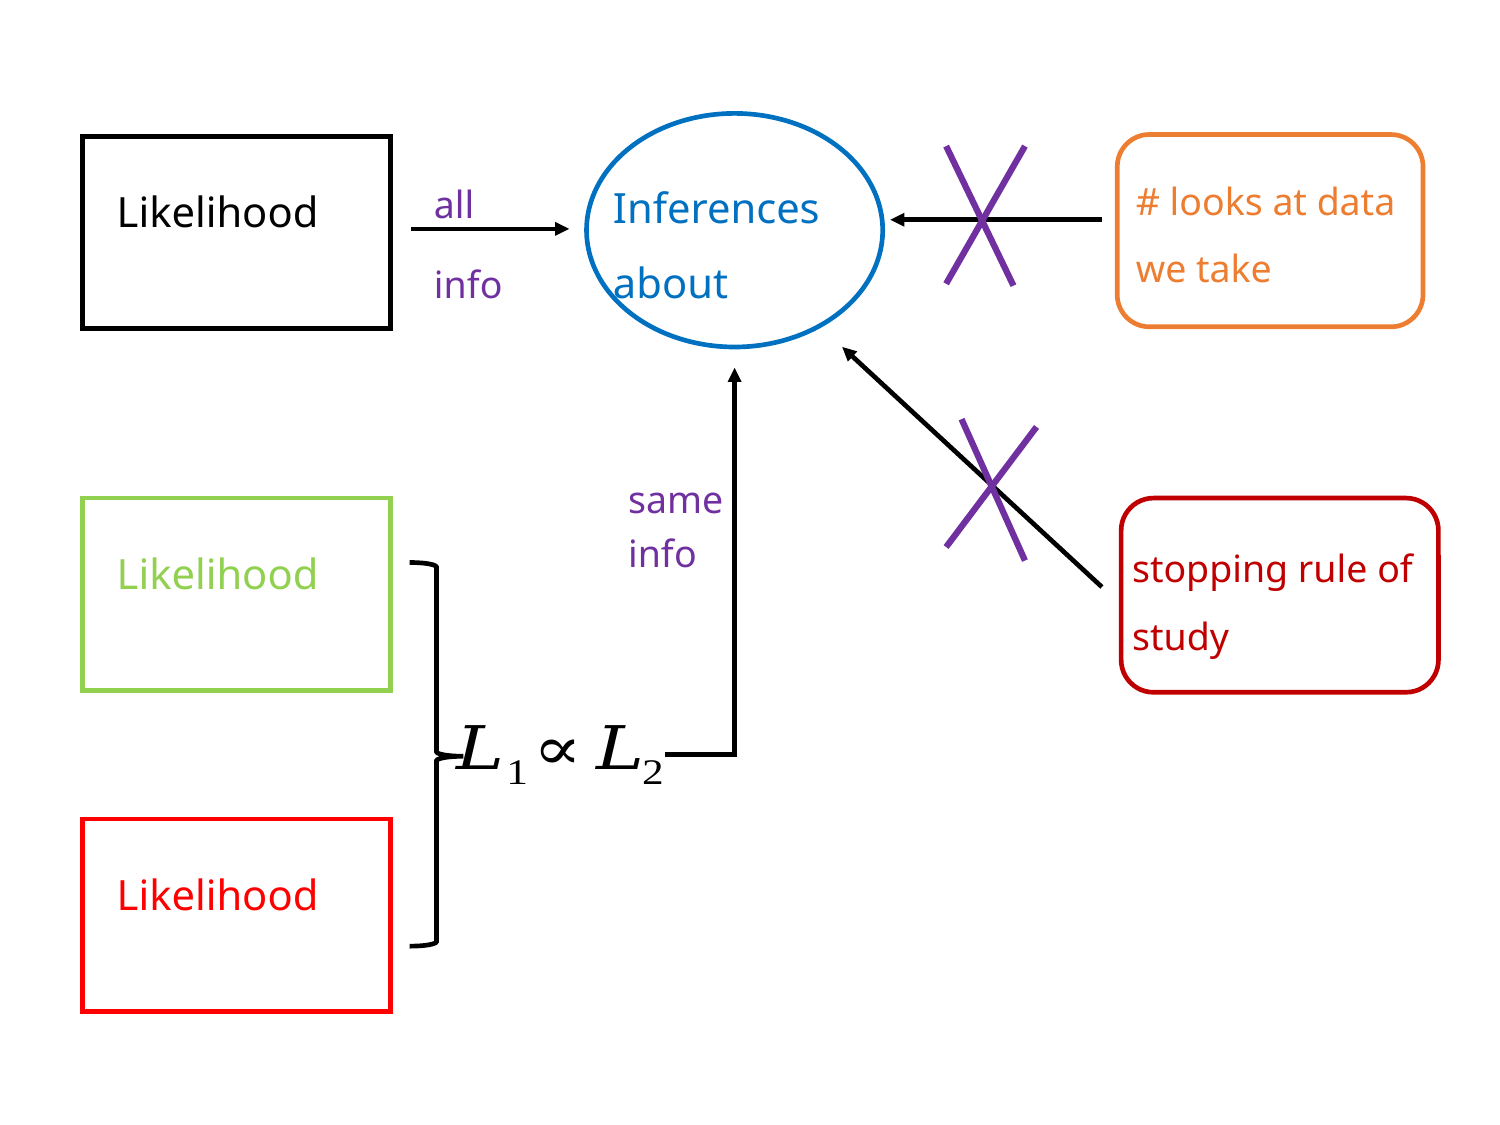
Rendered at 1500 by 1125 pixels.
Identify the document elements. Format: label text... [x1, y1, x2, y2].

text_box [82, 818, 391, 1012]
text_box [665, 367, 735, 755]
text_box [1122, 133, 1419, 148]
text_box [1120, 525, 1440, 694]
text_box [409, 561, 464, 947]
text_box # looks at data we take [1121, 148, 1427, 298]
text_box stopping rule of study [1117, 515, 1439, 666]
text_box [961, 547, 1025, 561]
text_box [946, 426, 1037, 547]
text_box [946, 146, 1025, 284]
text_box same info [613, 459, 665, 583]
text_box all info [419, 229, 545, 314]
text_box [82, 135, 391, 330]
text_box [1116, 149, 1424, 328]
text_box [842, 346, 1102, 587]
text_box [961, 419, 1025, 426]
text_box [82, 497, 391, 691]
text_box same info [735, 459, 739, 583]
text_box [1123, 497, 1436, 515]
text_box [585, 112, 884, 349]
text_box all info [419, 150, 545, 228]
